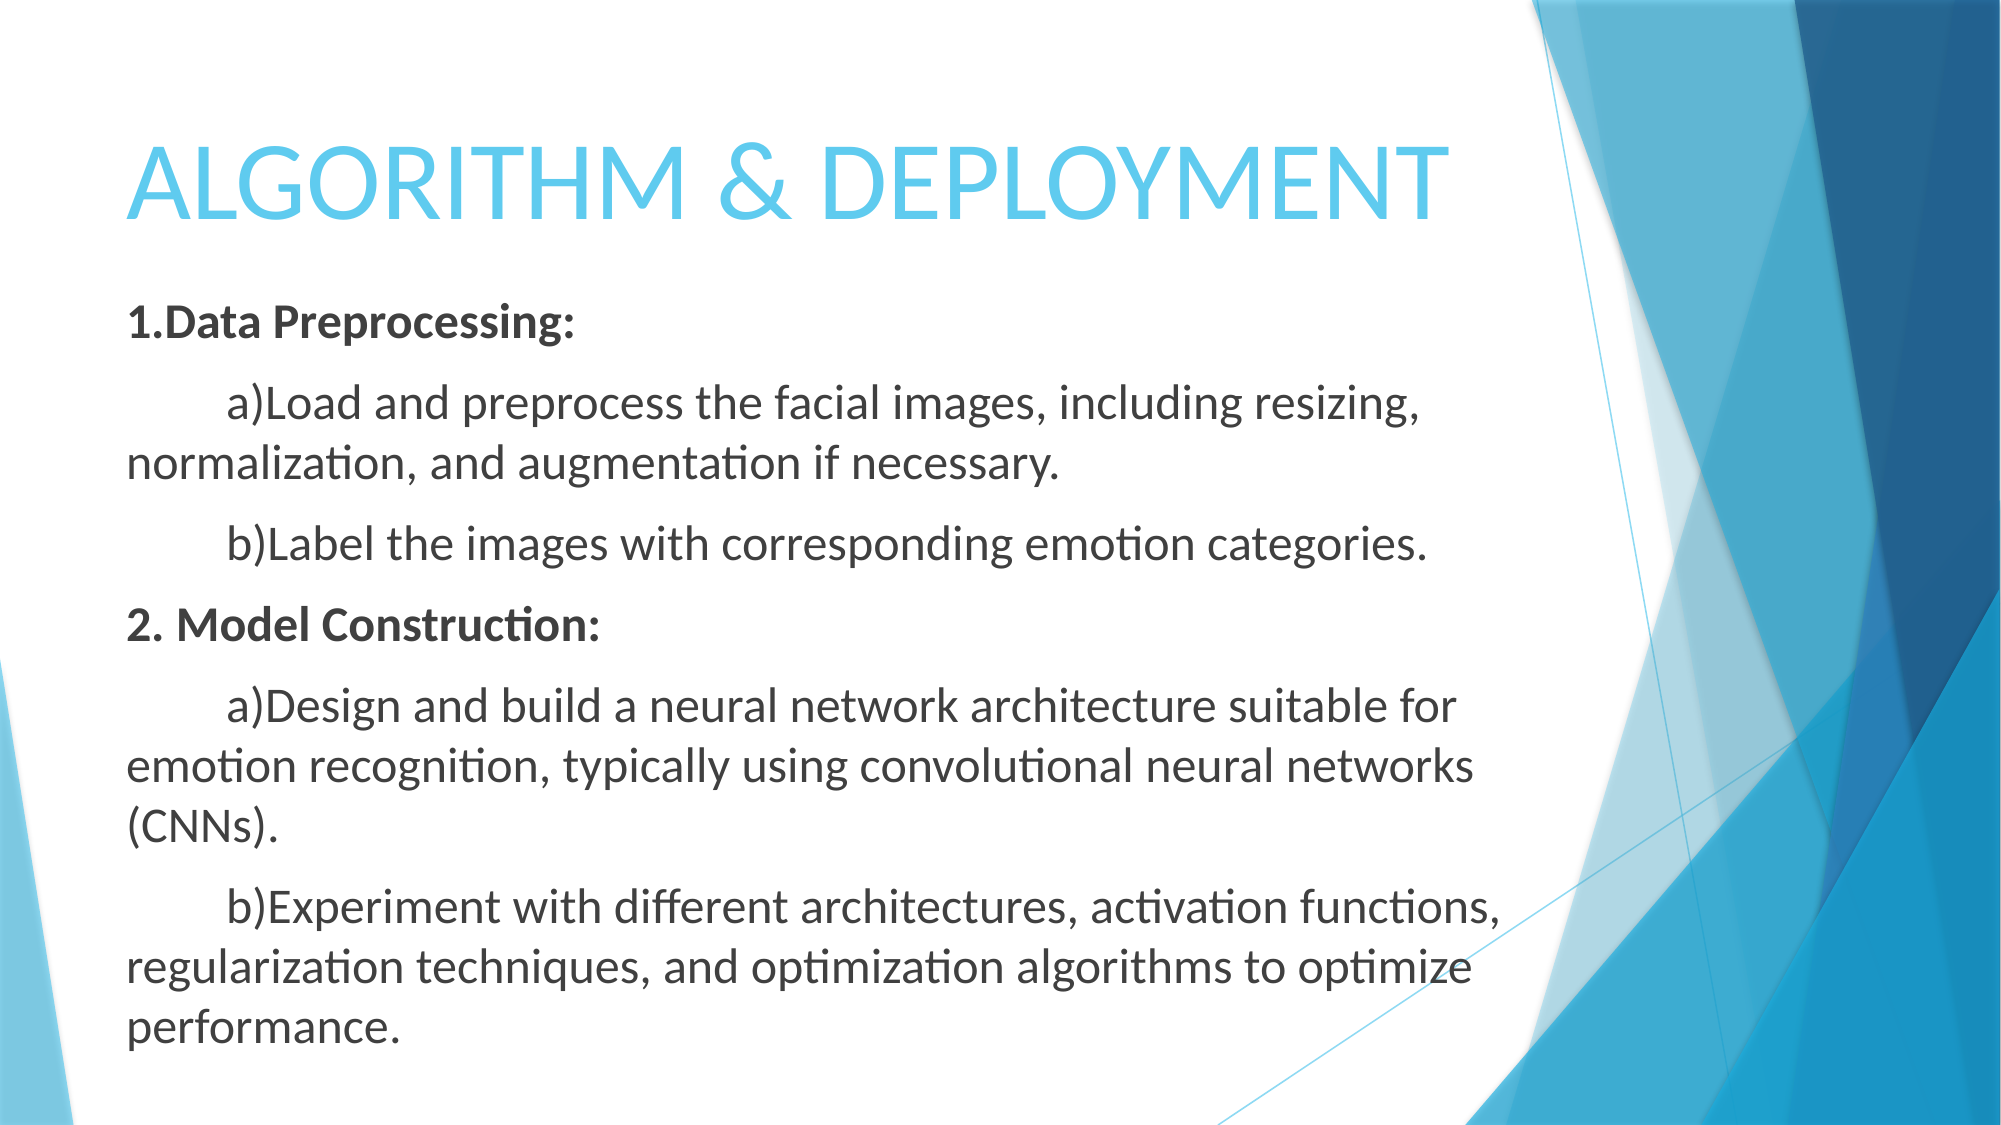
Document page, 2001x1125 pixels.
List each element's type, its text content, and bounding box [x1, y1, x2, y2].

list 1.Data Preprocessing: a)Load and preprocess the facial images, including resizing, normalization, and augmentation if necessary. b)Label the images with corresponding emotion categories. 2. Model Construction: a)Design and build a neural network architecture suitable for emotion recognition, typically using convolutional neural networks (CNNs). b)Experiment with different architectures, activation functions, regularization techniques, and optimization algorithms to optimize performance. [111, 281, 1522, 992]
title ALGORITHM & DEPLOYMENT [111, 99, 1522, 281]
